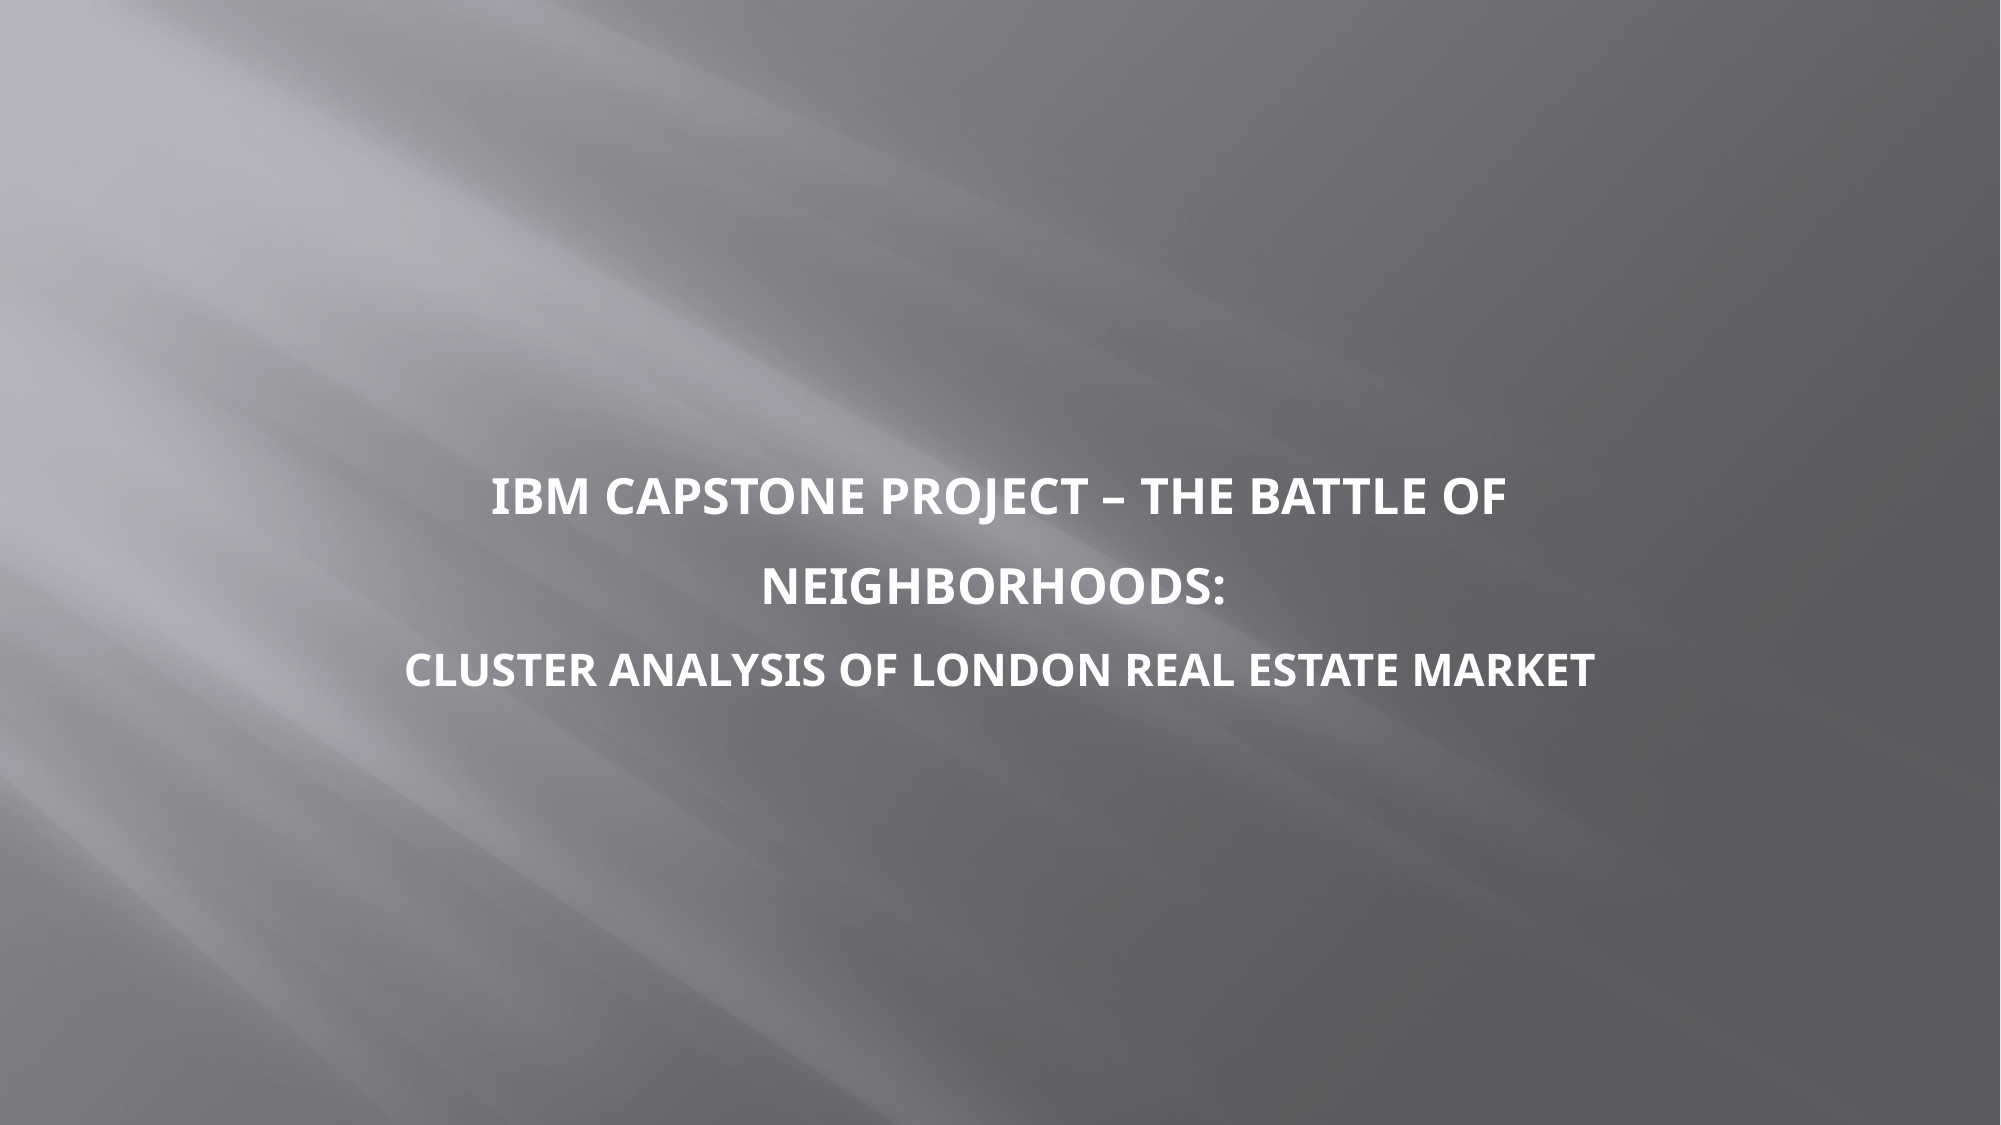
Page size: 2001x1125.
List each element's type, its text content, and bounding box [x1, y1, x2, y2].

title IBM CAPSTONE PROJECT – The Battle of Neighborhoods: Cluster Analysis of London Real Estate Market [288, 235, 1712, 696]
